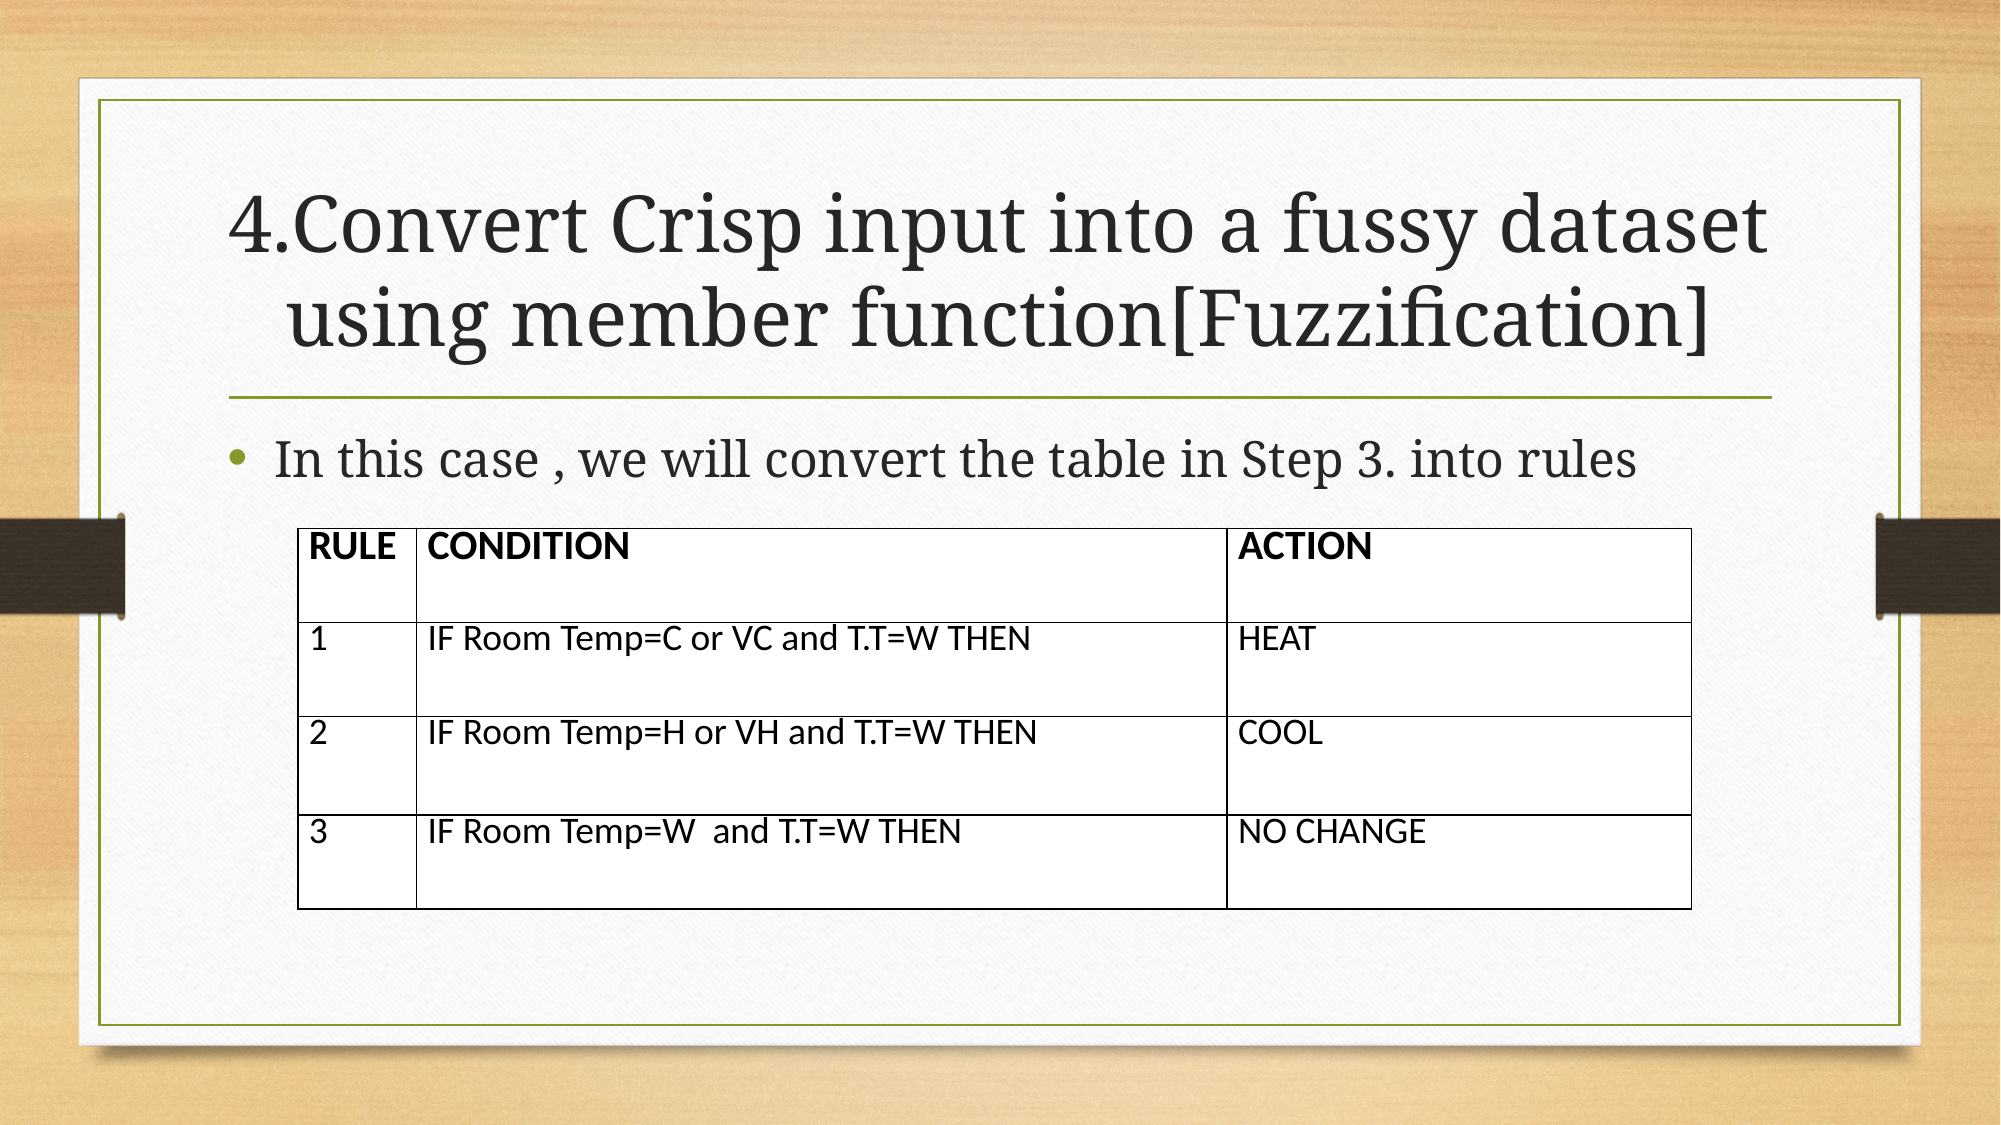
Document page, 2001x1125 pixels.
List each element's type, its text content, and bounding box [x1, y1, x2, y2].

table_cell IF Room Temp=H or VH and T.T=W THEN [417, 717, 1226, 814]
table_cell NO CHANGE [1228, 816, 1691, 908]
table_header RULE [299, 529, 416, 622]
table_cell 3 [299, 816, 416, 908]
table_cell HEAT [1228, 623, 1691, 716]
title 4.Convert Crisp input into a fussy dataset using member function[Fuzzification] [212, 161, 1788, 375]
table_header ACTION [1228, 529, 1691, 622]
table_cell 1 [299, 623, 416, 716]
table_cell IF Room Temp=C or VC and T.T=W THEN [417, 623, 1226, 716]
table_header CONDITION [417, 529, 1226, 622]
table_cell COOL [1228, 717, 1691, 814]
table_cell IF Room Temp=W and T.T=W THEN [417, 816, 1226, 908]
list In this case , we will convert the table in Step 3. into rules [212, 419, 1788, 964]
picture [0, 0, 2001, 1125]
table_cell 2 [299, 717, 416, 814]
